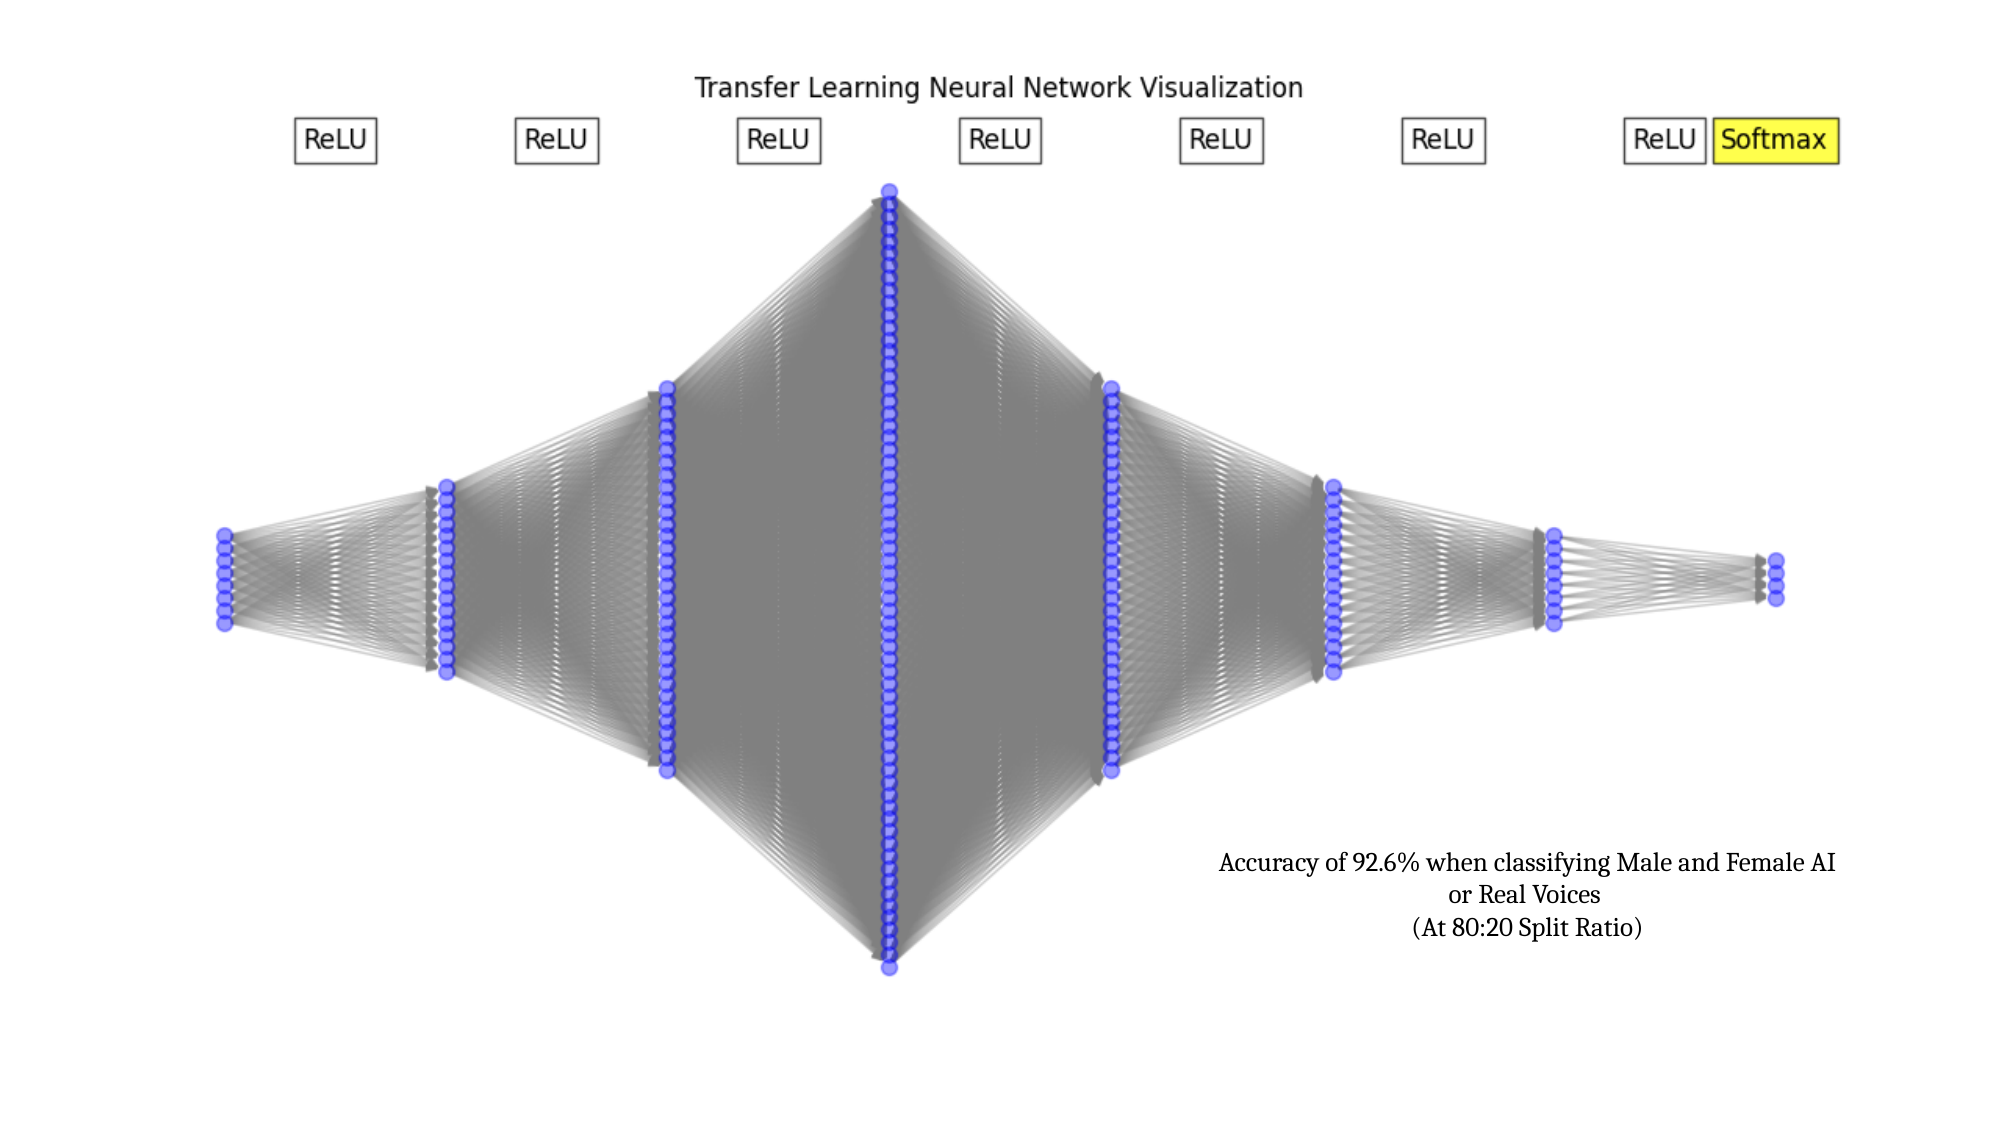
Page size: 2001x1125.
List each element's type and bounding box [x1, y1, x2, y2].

picture [46, 60, 1954, 1065]
